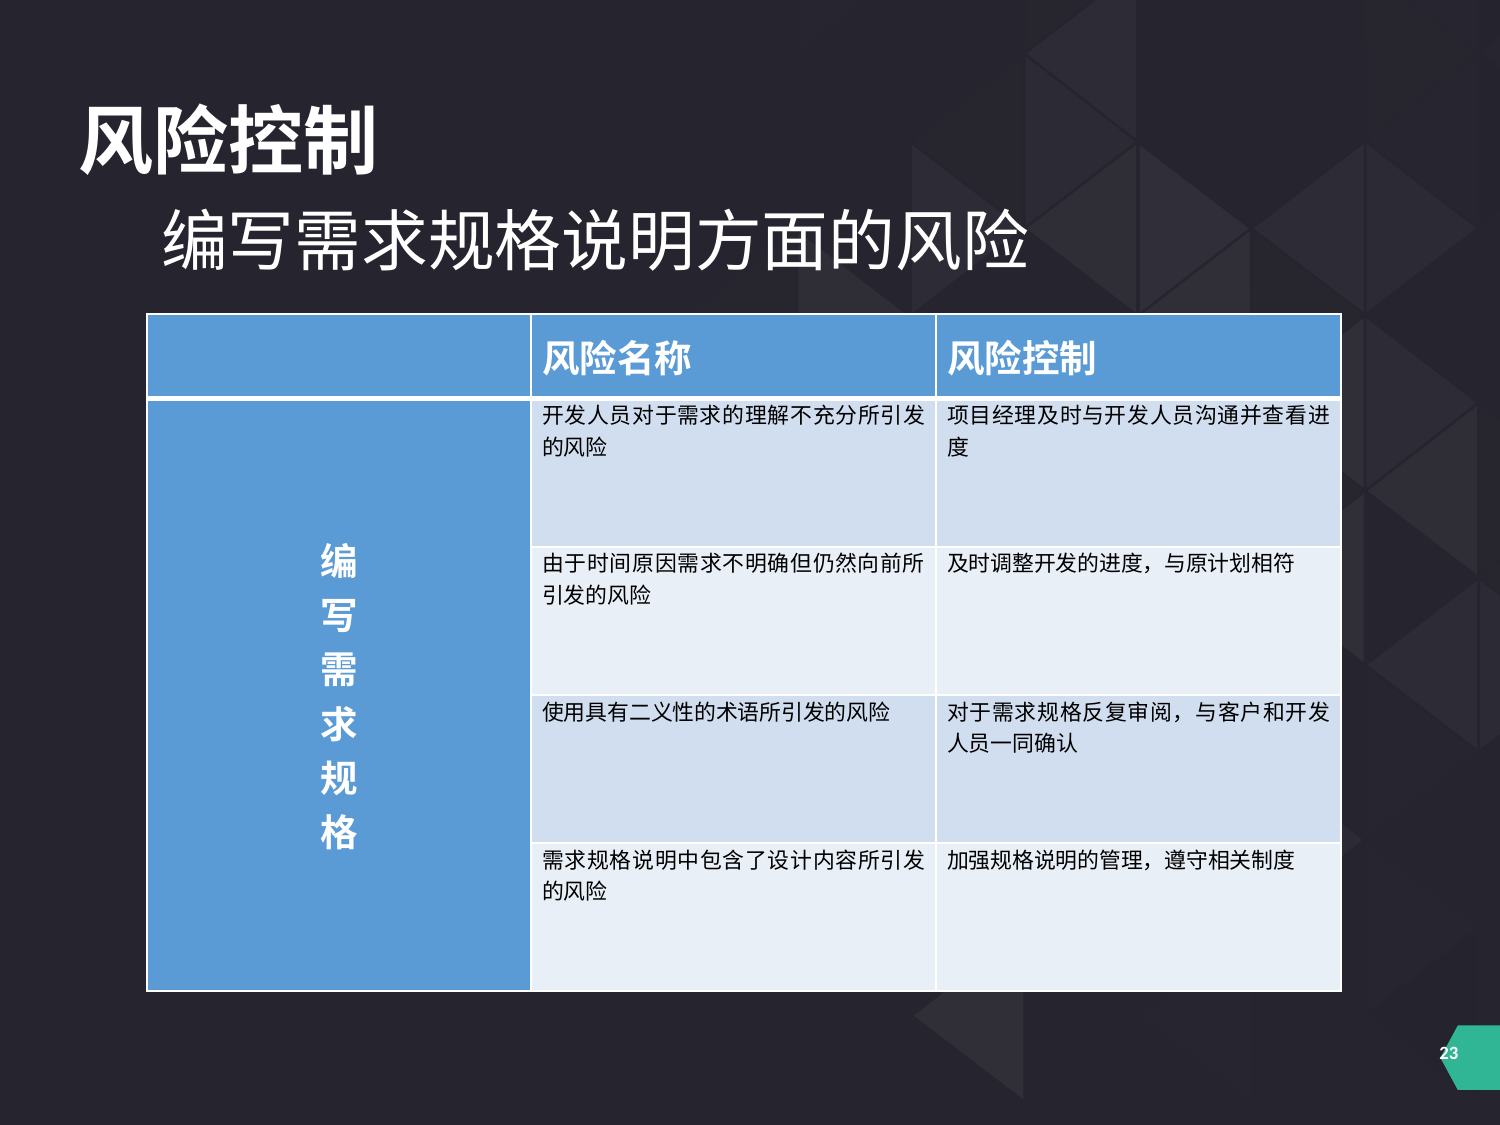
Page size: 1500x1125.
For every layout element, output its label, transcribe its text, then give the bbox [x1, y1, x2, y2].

table_cell 项目经理及时与开发人员沟通并查看进度 [937, 401, 1340, 546]
table_cell 及时调整开发的进度，与原计划相符 [937, 548, 1340, 694]
text_box 编写需求规格说明方面的风险 [146, 191, 1456, 287]
table_cell 开发人员对于需求的理解不充分所引发的风险 [532, 401, 935, 546]
table_cell 加强规格说明的管理，遵守相关制度 [937, 844, 1340, 990]
table_cell 对于需求规格反复审阅，与客户和开发人员一同确认 [937, 696, 1340, 842]
table_header [148, 315, 530, 396]
table_cell 使用具有二义性的术语所引发的风险 [532, 696, 935, 842]
text_box 风险控制 [64, 85, 394, 191]
table_cell 编 写 需 求 规 格 [148, 401, 530, 990]
table_cell 需求规格说明中包含了设计内容所引发的风险 [532, 844, 935, 990]
table_cell 由于时间原因需求不明确但仍然向前所引发的风险 [532, 548, 935, 694]
table_header 风险控制 [937, 315, 1340, 396]
table_header 风险名称 [532, 315, 935, 396]
